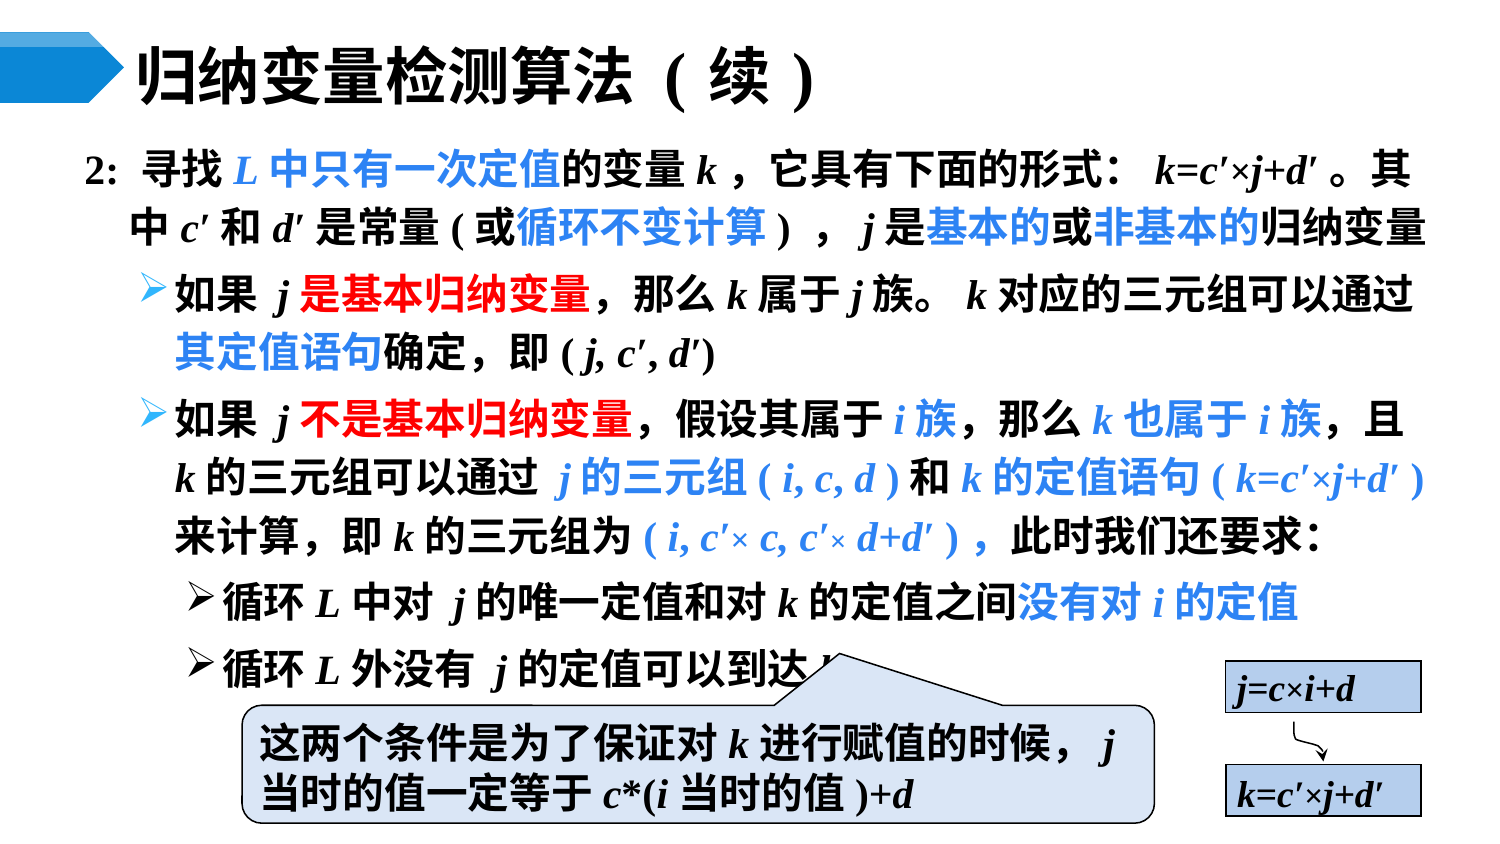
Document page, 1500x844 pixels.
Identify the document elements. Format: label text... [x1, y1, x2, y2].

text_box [1225, 660, 1422, 817]
text_box 这两个条件是为了保证对k进行赋值的时候，j当时的值一定等于c*(i当时的值)+d [242, 653, 1155, 824]
title 归纳变量检测算法 (续) [123, 43, 1425, 103]
list 2: 寻找L中只有一次定值的变量k，它具有下面的形式：k=c′×j+d′。其中c′和d′是常量(或循环不变计算) ，j是基本的或非基本的归纳变量 如果 j是基本归纳变量，那么k属于j族。k对应的三元组可以通过其定值语句确定，即( j, c′, d′) 如果 j不是基本归纳变量，假设其属于i族，那么k也属于i族，且k的三元组可以通过 j的三元组( i, c, d )和k的定值语句( k=c′×j+d′ )来计算，即k的三元组为( i, c′× c, c′× d+d′ )，此时我们还要求： 循环L中对 j的唯一定值和对k的定值之间没有对i的定值 循环L外没有 j的定值可以到达k [23, 128, 1442, 765]
